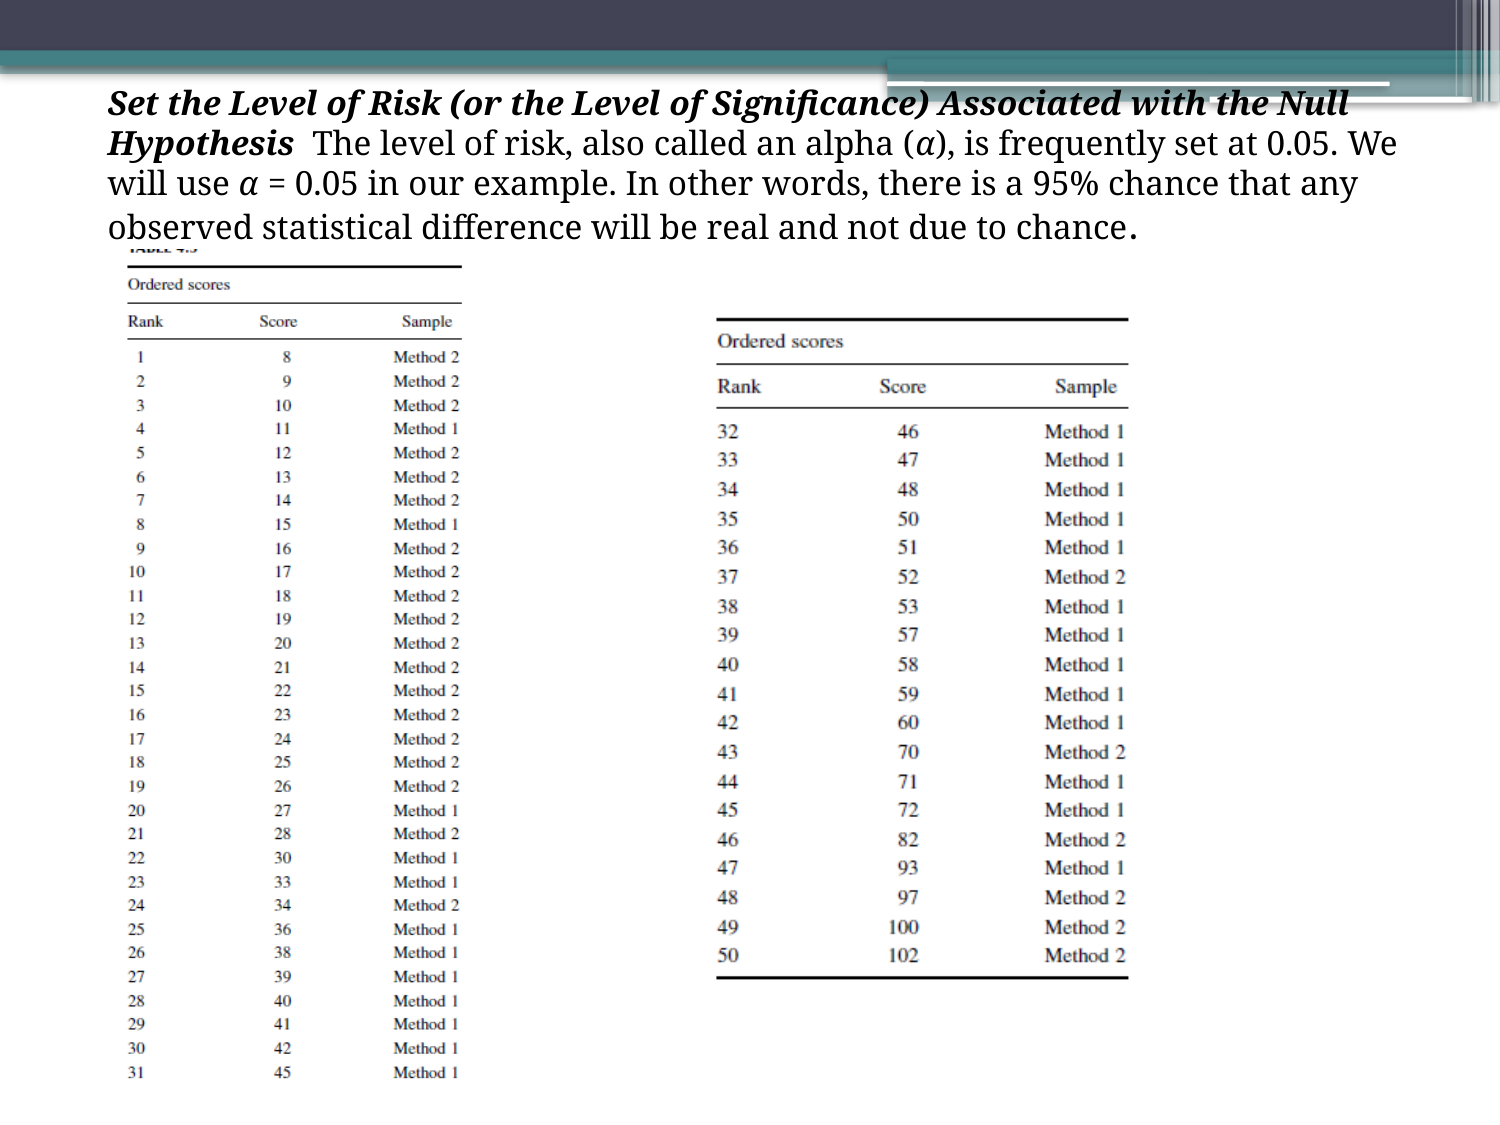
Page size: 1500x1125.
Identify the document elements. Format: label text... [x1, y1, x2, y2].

picture [124, 249, 507, 1090]
picture [712, 312, 1155, 988]
list Set the Level of Risk (or the Level of Significance) Associated with the Null Hypothesis The level of risk, also called an alpha (α), is frequently set at 0.05. We will use α = 0.05 in our example. In other words, there is a 95% chance that any observed statistical difference will be real and not due to chance. [75, 75, 1425, 1079]
